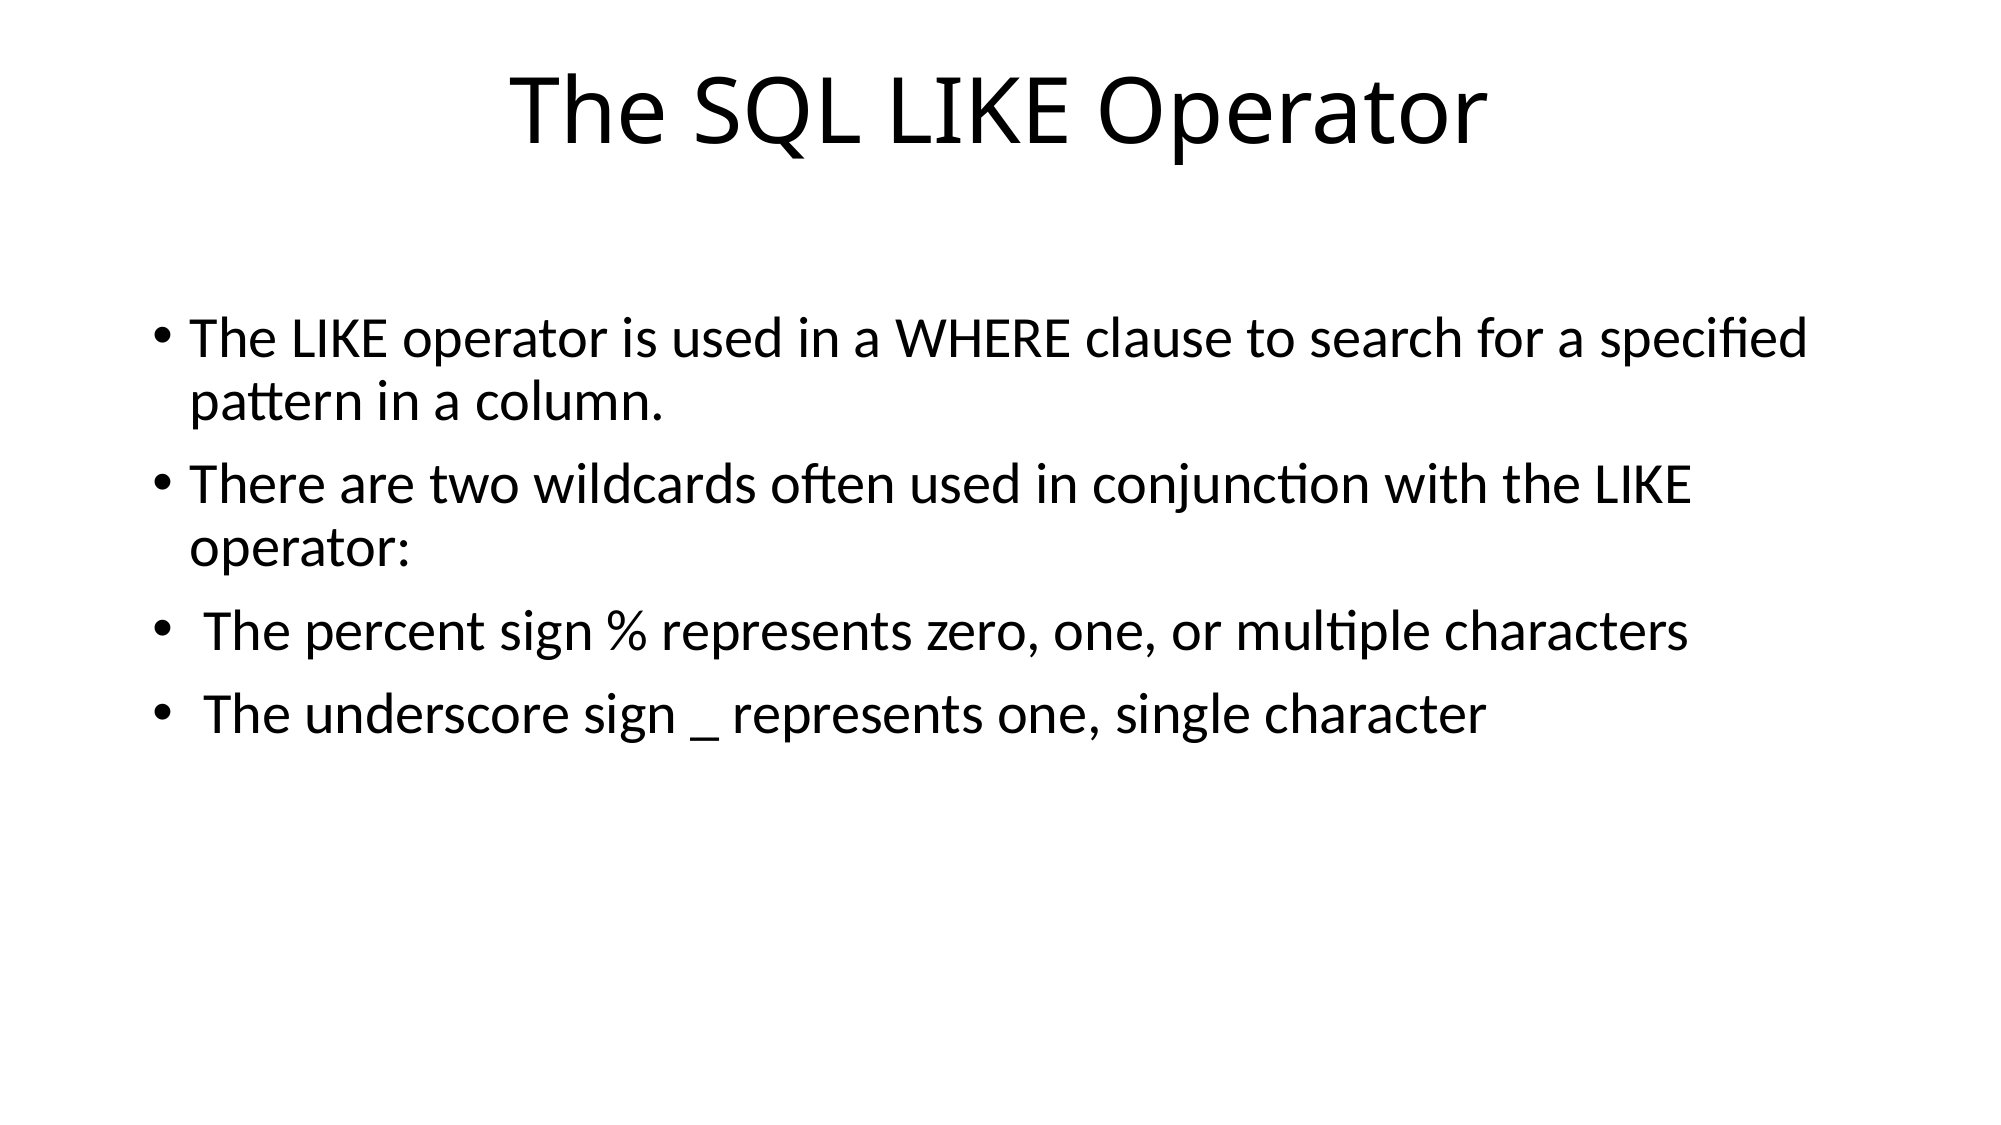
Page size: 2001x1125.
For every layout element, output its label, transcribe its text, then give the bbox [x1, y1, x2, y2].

list The LIKE operator is used in a WHERE clause to search for a specified pattern in a column. There are two wildcards often used in conjunction with the LIKE operator: The percent sign % represents zero, one, or multiple characters The underscore sign _ represents one, single character [137, 299, 1863, 1014]
title The SQL LIKE Operator [137, 59, 1863, 278]
